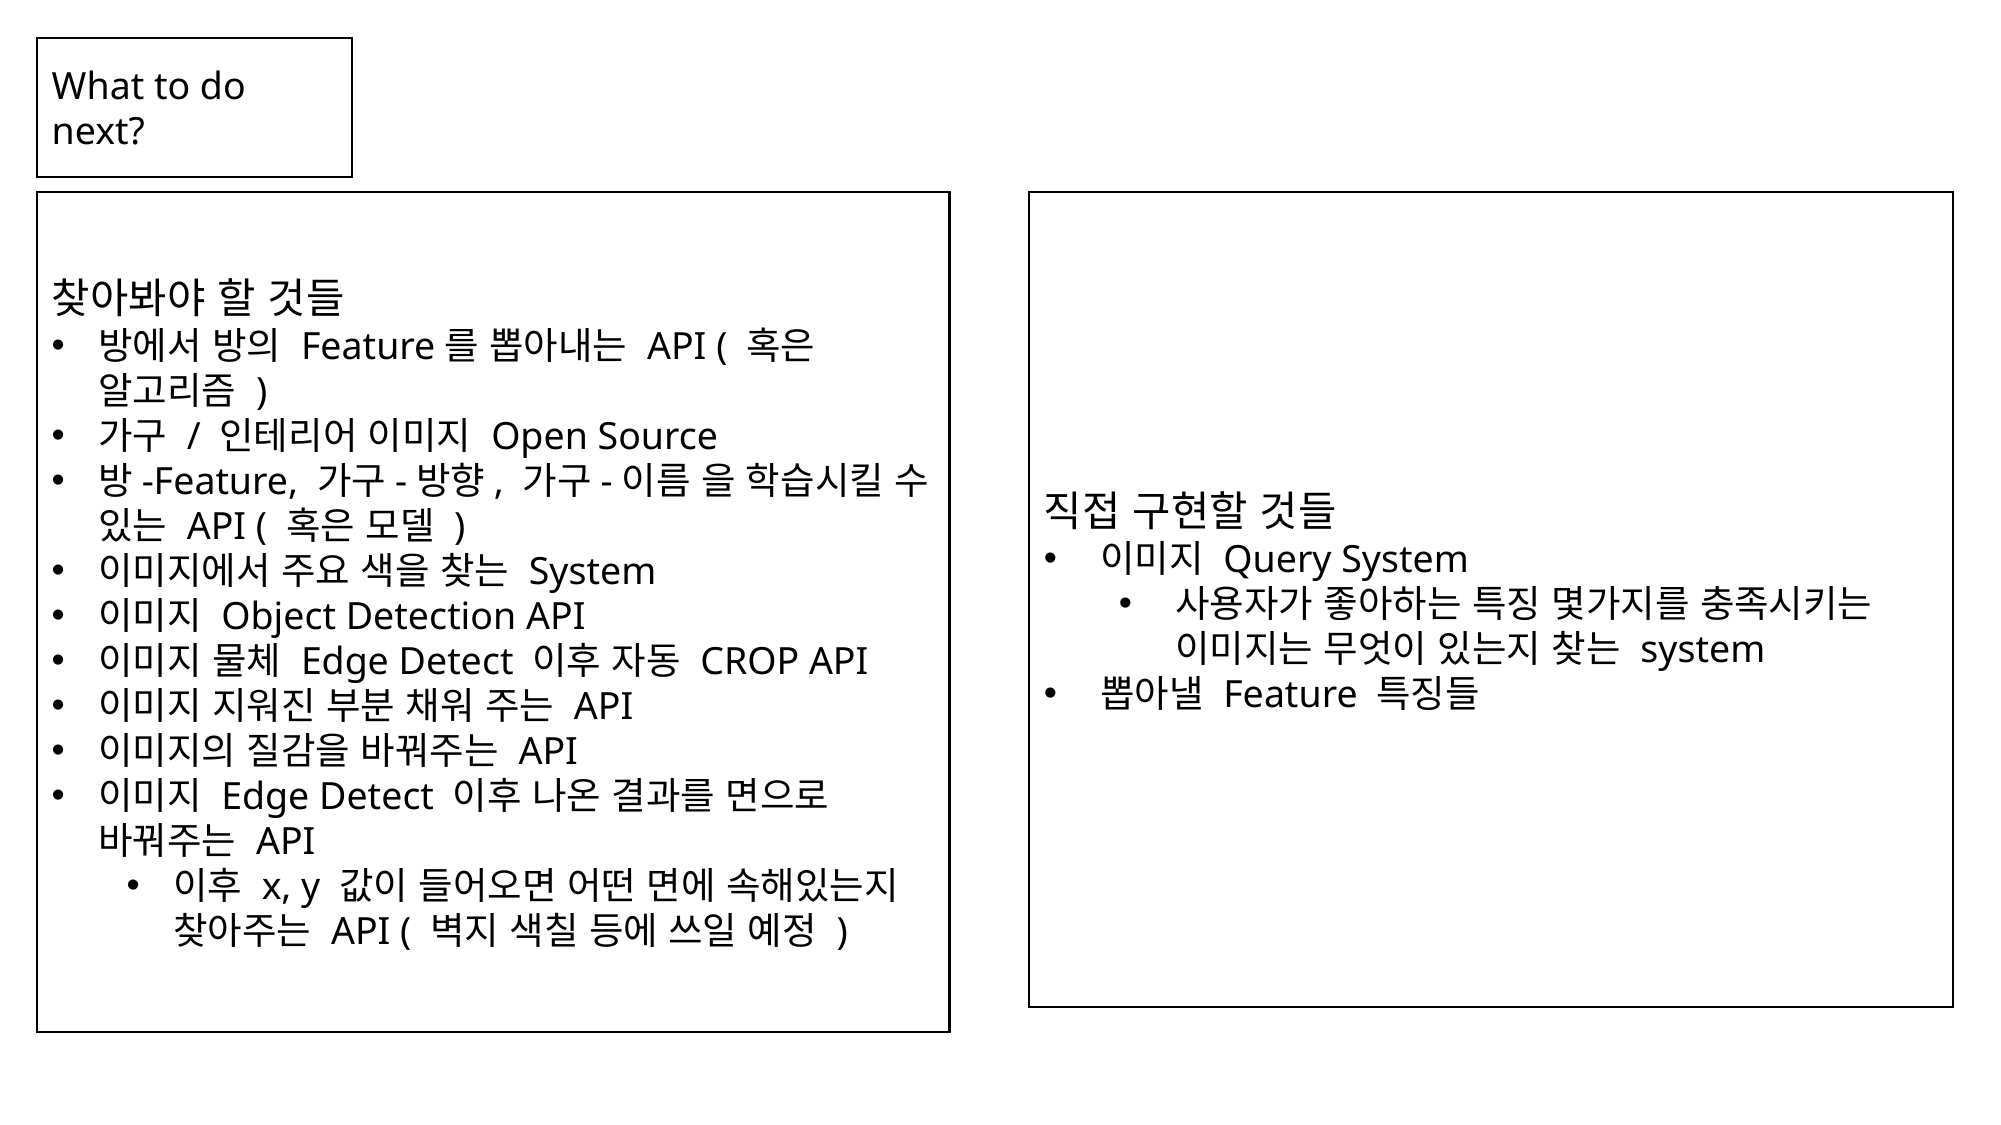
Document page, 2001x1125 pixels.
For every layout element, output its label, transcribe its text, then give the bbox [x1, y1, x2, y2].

text_box 직접 구현할 것들 이미지 Query System 사용자가 좋아하는 특징 몇가지를 충족시키는 이미지는 무엇이 있는지 찾는 system 뽑아낼 Feature 특징들 [1028, 191, 1954, 1008]
text_box 찾아봐야 할 것들 방에서 방의 Feature를 뽑아내는 API ( 혹은 알고리즘 ) 가구 / 인테리어 이미지 Open Source 방-Feature, 가구-방향, 가구-이름 을 학습시킬 수 있는 API ( 혹은 모델 ) 이미지에서 주요 색을 찾는 System 이미지 Object Detection API 이미지 물체 Edge Detect 이후 자동 CROP API 이미지 지워진 부분 채워 주는 API 이미지의 질감을 바꿔주는 API 이미지 Edge Detect 이후 나온 결과를 면으로 바꿔주는 API 이후 x, y 값이 들어오면 어떤 면에 속해있는지 찾아주는 API ( 벽지 색칠 등에 쓰일 예정 ) [36, 191, 951, 1033]
text_box What to do next? [36, 37, 353, 178]
